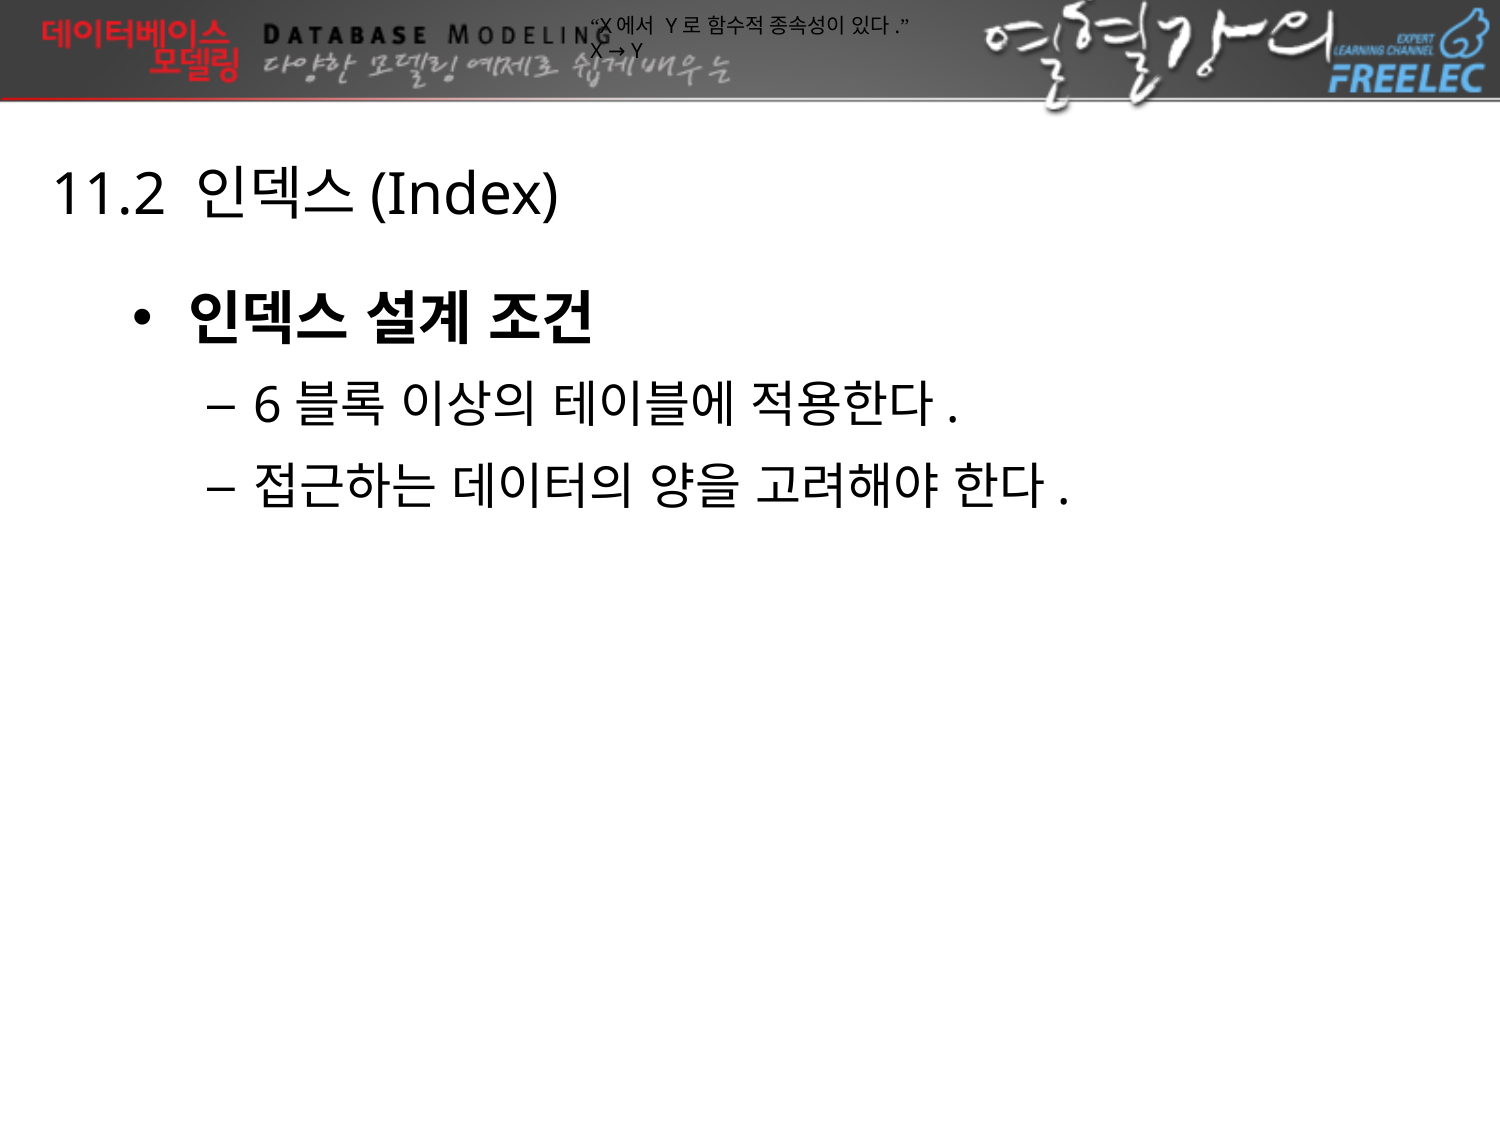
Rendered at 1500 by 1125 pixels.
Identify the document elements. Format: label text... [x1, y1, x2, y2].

text_box 11.2 인덱스(Index) [36, 148, 575, 234]
picture [0, 0, 1500, 1125]
text_box 인덱스 설계 조건 6블록 이상의 테이블에 적용한다. 접근하는 데이터의 양을 고려해야 한다. [117, 259, 1464, 605]
text_box “X에서 Y로 함수적 종속성이 있다.” X → Y [575, 5, 925, 70]
